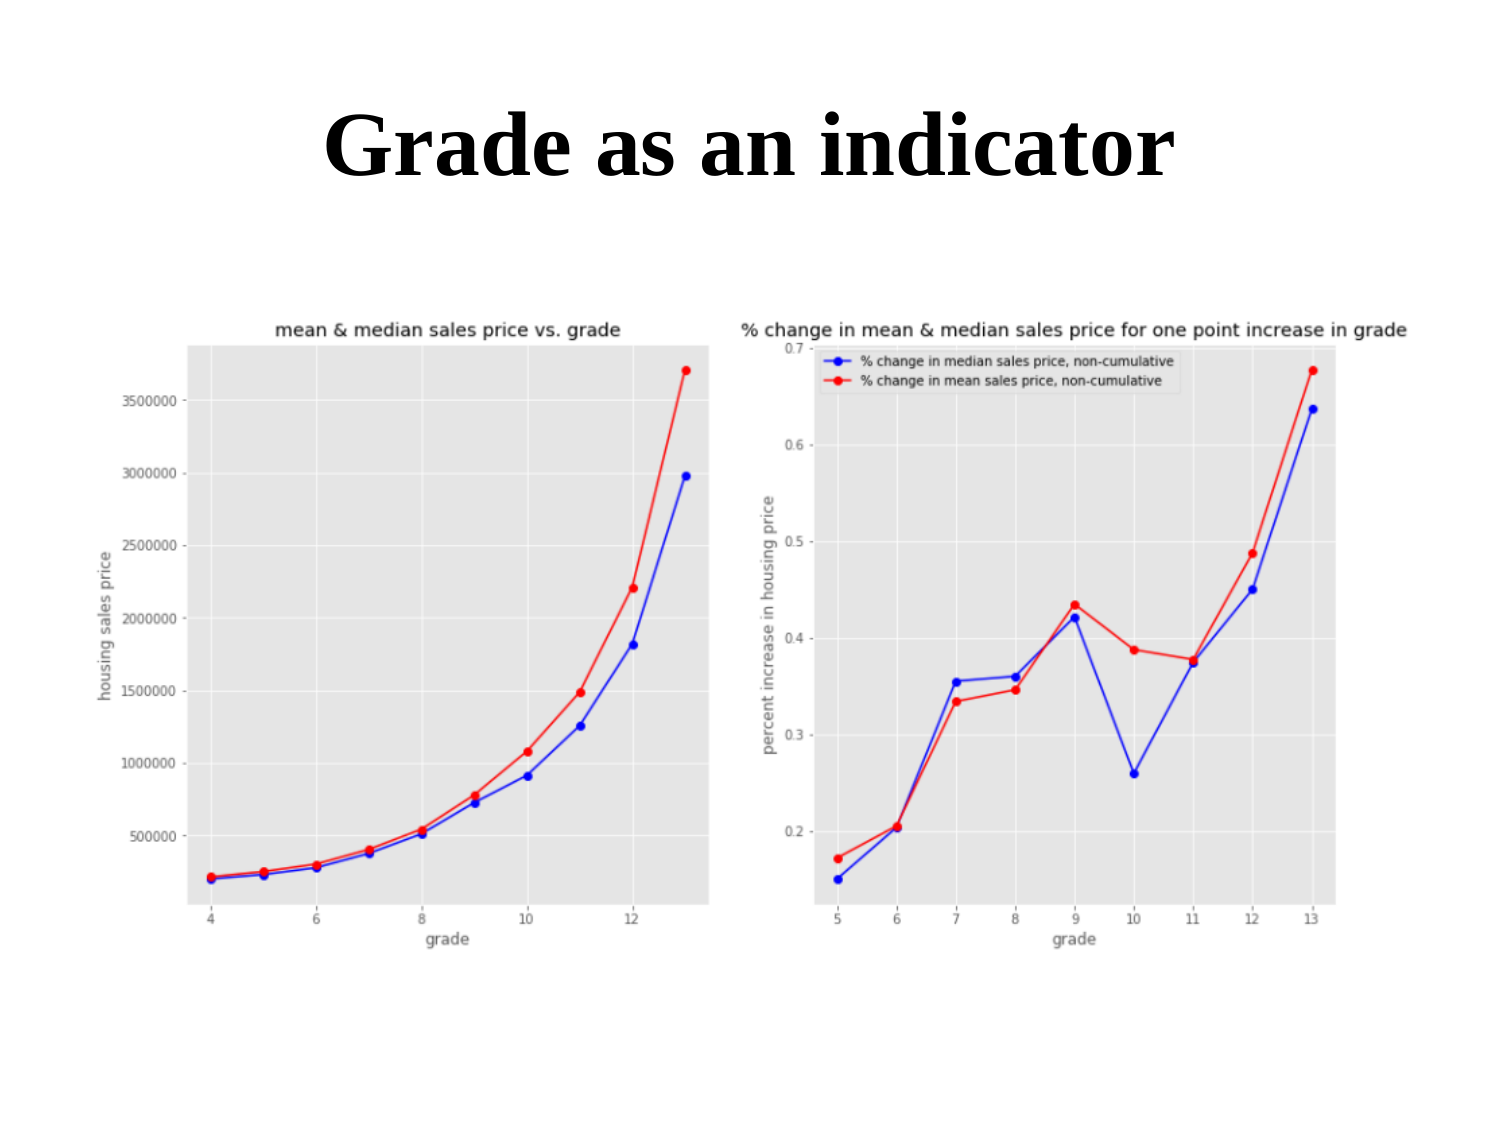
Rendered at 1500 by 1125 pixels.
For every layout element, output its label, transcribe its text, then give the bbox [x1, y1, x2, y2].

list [74, 308, 1426, 960]
title Grade as an indicator [75, 45, 1425, 233]
